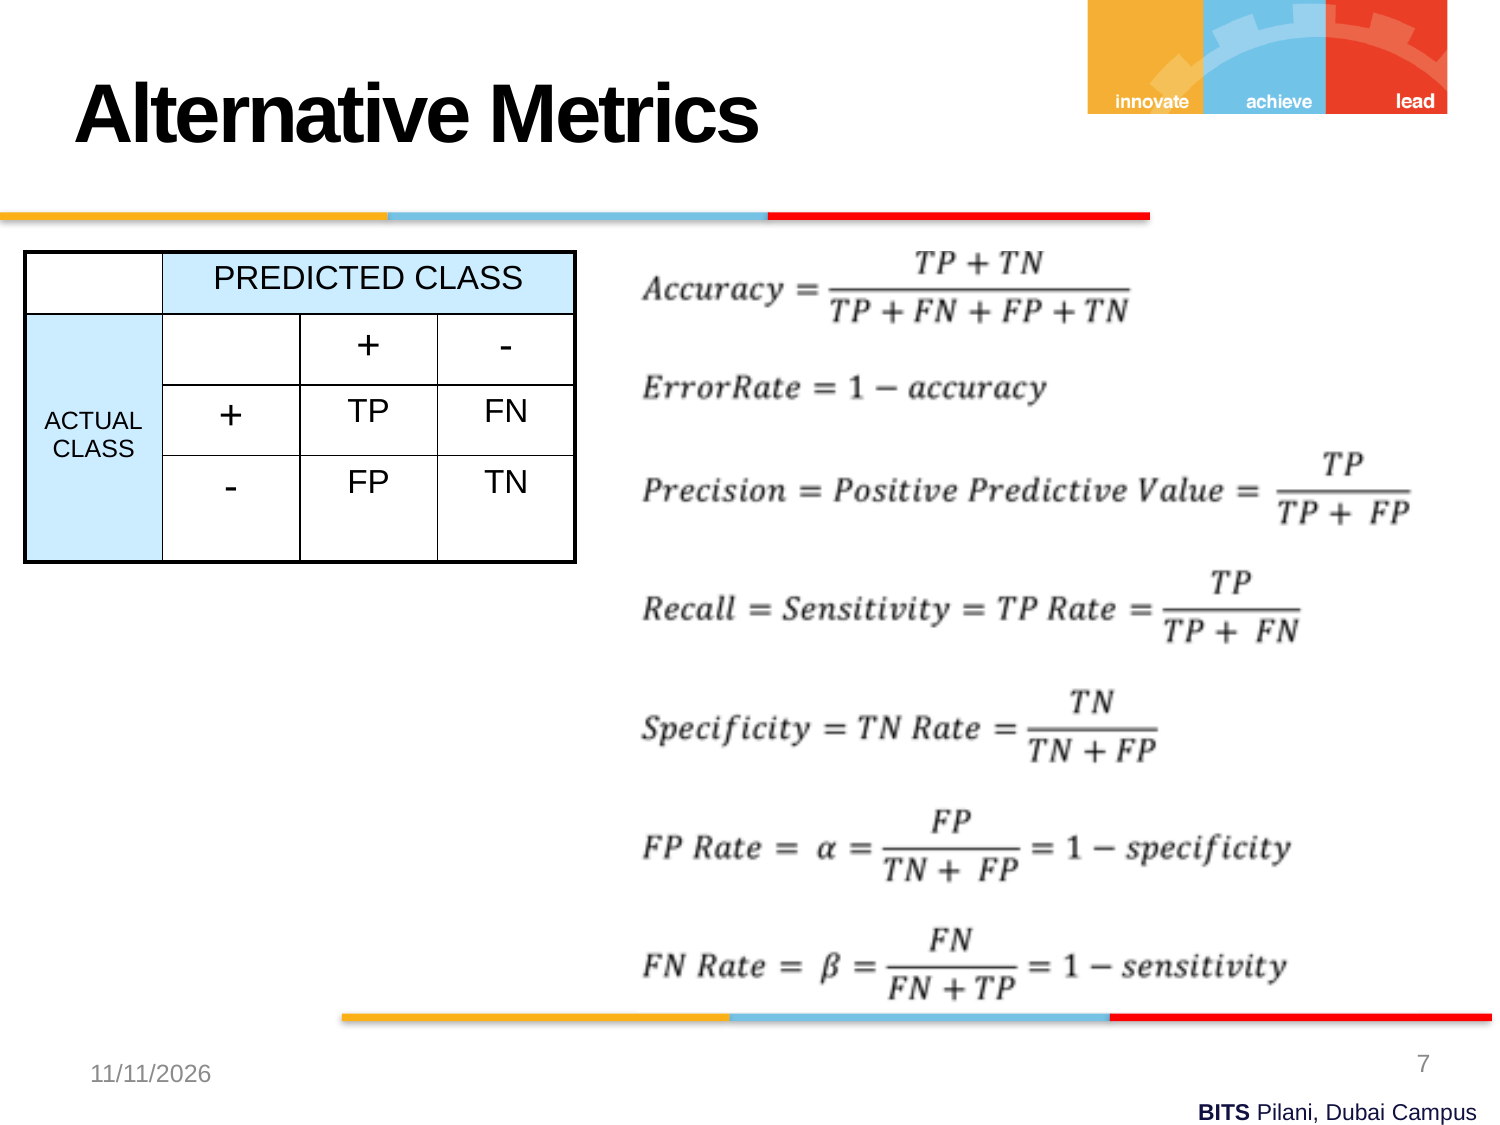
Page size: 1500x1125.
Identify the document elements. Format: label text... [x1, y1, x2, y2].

table_cell ACTUAL CLASS [27, 315, 162, 560]
table_cell FN [438, 386, 573, 455]
table_cell - [438, 315, 573, 384]
slide_number 7 [1095, 1032, 1446, 1093]
table_cell [163, 315, 299, 384]
picture [637, 251, 1417, 1012]
title Alternative Metrics [58, 23, 996, 196]
picture [1087, 0, 1448, 114]
table_header PREDICTED CLASS [163, 254, 573, 313]
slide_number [75, 1042, 425, 1103]
table_cell TP [301, 386, 437, 455]
table_cell + [163, 386, 299, 455]
table_header [27, 254, 162, 313]
table_cell + [301, 315, 437, 384]
table_cell - [163, 456, 299, 560]
table_cell TN [438, 456, 573, 560]
table_cell FP [301, 456, 437, 560]
